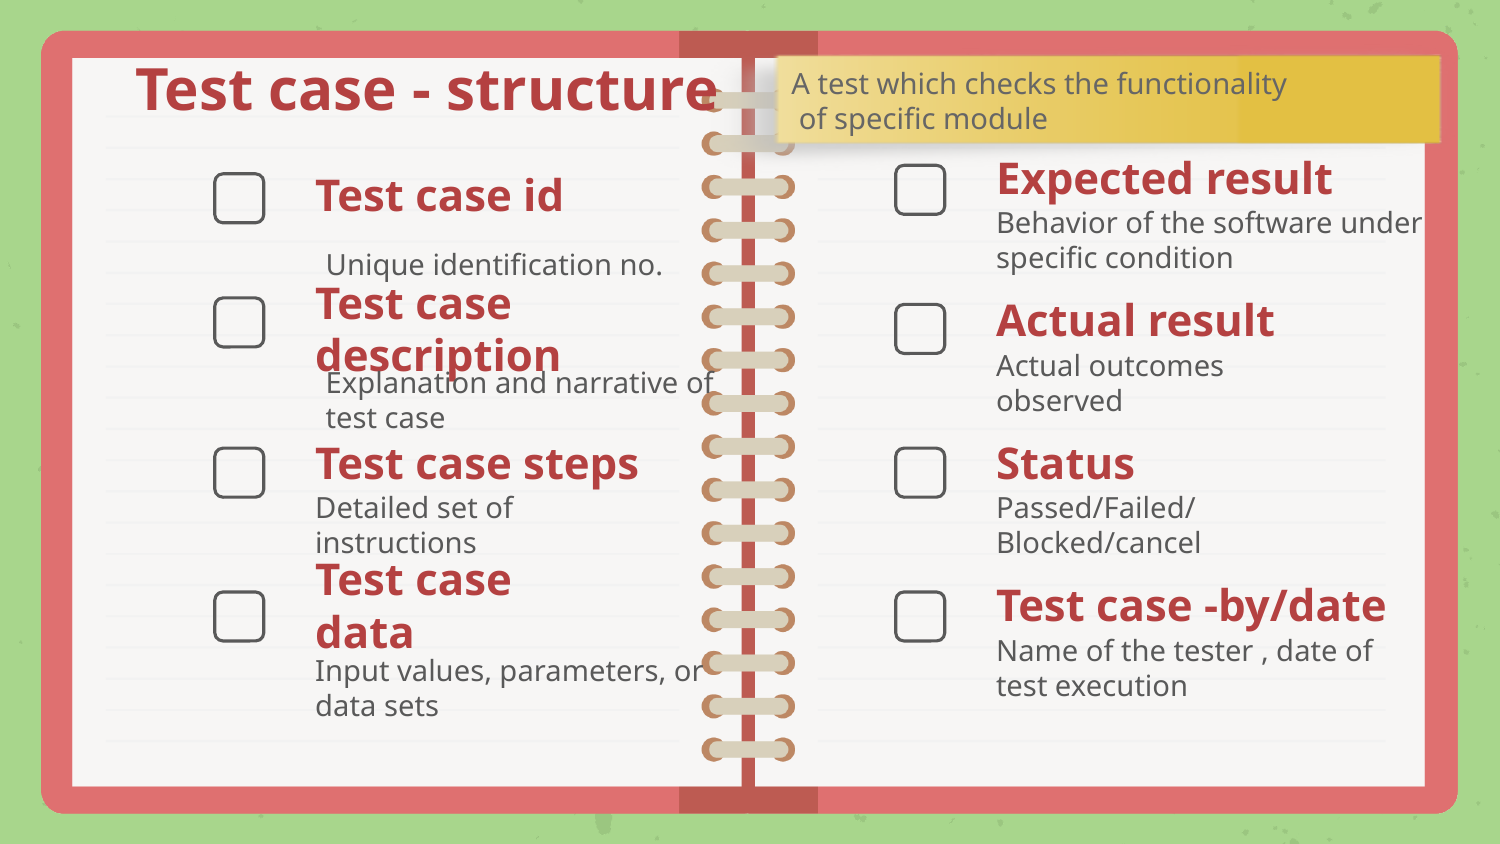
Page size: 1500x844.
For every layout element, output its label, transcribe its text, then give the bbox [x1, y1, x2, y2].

subtitle Behavior of the software under specific condition [981, 213, 1458, 277]
subtitle Unique identification no. [310, 225, 723, 302]
subtitle Test case description [300, 299, 777, 357]
subtitle Explanation and narrative of test case [310, 361, 751, 437]
subtitle Test case data [300, 575, 625, 634]
subtitle Actual result [981, 290, 1306, 348]
text_box [214, 297, 264, 347]
picture [41, 11, 1500, 814]
text_box [895, 448, 945, 498]
text_box [895, 304, 945, 354]
text_box [214, 448, 264, 498]
text_box [214, 591, 264, 641]
title Test case - structure [119, 50, 629, 166]
subtitle Test case -by/date [981, 575, 1421, 634]
subtitle Test case steps [300, 433, 680, 491]
subtitle Passed/Failed/ Blocked/cancel [981, 491, 1306, 563]
subtitle Detailed set of instructions [300, 491, 625, 563]
text_box [214, 173, 264, 223]
subtitle Name of the tester , date of test execution [981, 634, 1404, 705]
subtitle Input values, parameters, or data sets [300, 629, 740, 745]
text_box [895, 591, 945, 641]
subtitle Test case id [300, 165, 625, 223]
subtitle Status [981, 433, 1306, 491]
subtitle Actual outcomes observed [981, 348, 1306, 420]
